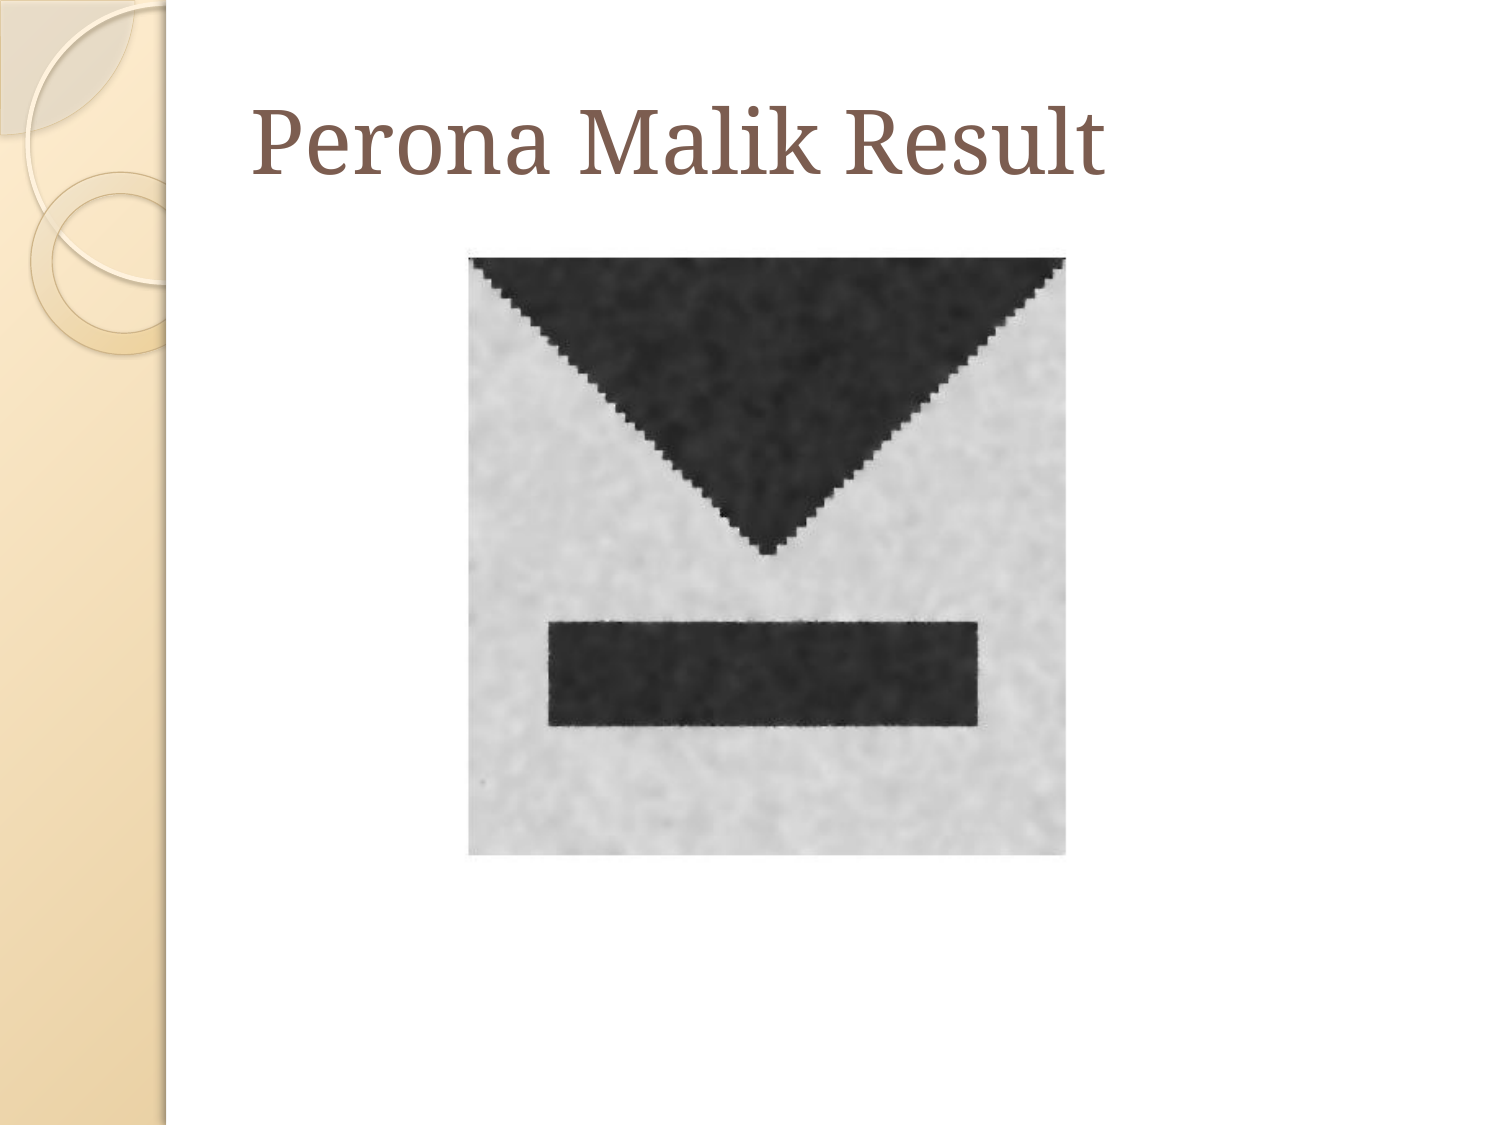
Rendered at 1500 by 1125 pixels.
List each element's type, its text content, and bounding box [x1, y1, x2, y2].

title Perona Malik Result [235, 45, 1466, 233]
picture [335, 209, 1201, 947]
